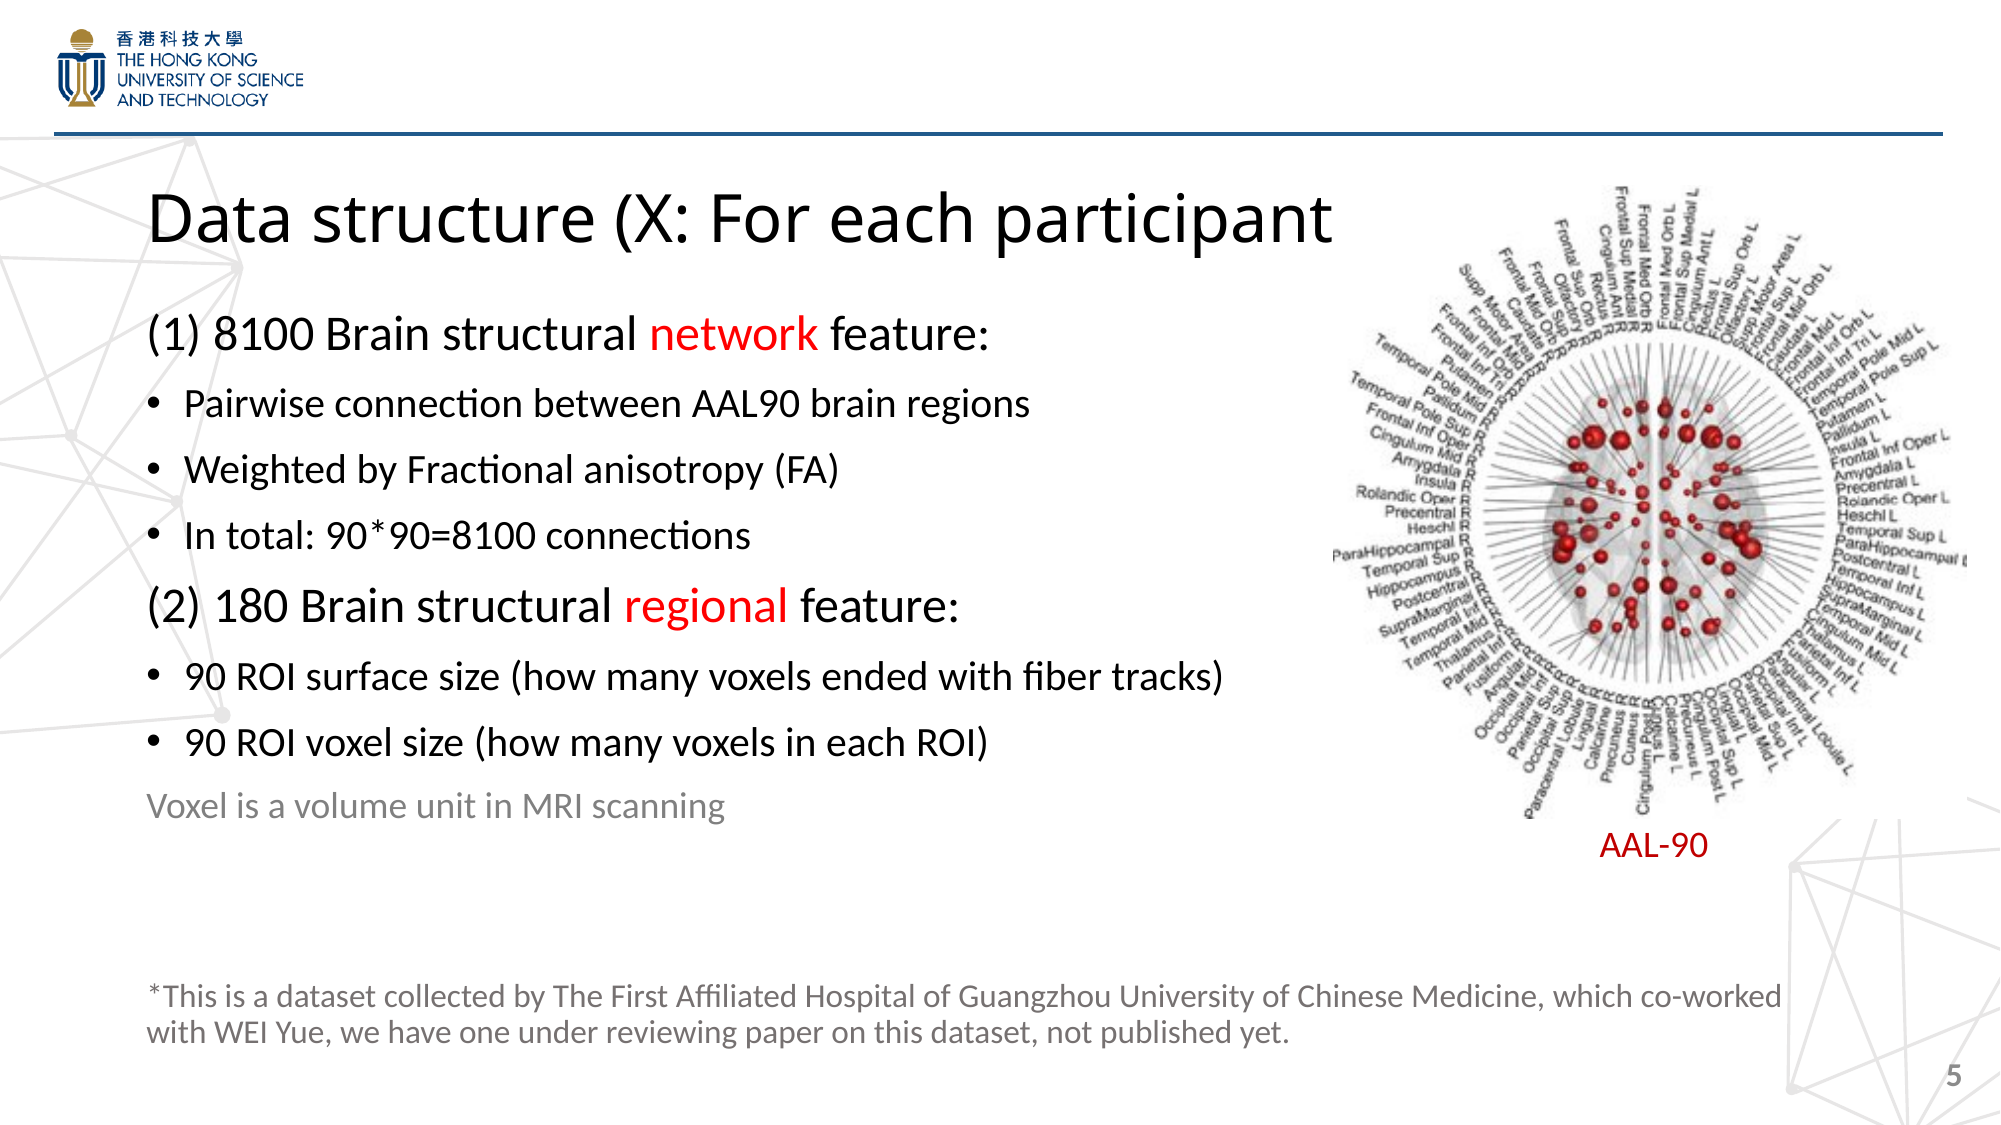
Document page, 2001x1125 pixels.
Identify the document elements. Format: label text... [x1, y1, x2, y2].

list (1) 8100 Brain structural network feature: Pairwise connection between AAL90 brain regions Weighted by Fractional anisotropy (FA) In total: 90*90=8100 connections (2) 180 Brain structural regional feature: 90 ROI surface size (how many voxels ended with fiber tracks) 90 ROI voxel size (how many voxels in each ROI) Voxel is a volume unit in MRI scanning *This is a dataset collected by The First Affiliated Hospital of Guangzhou University of Chinese Medicine, which co-worked with WEI Yue, we have one under reviewing paper on this dataset, not published yet. [131, 299, 1857, 1103]
picture [1333, 185, 1967, 819]
slide_number 5 [1527, 1042, 1978, 1103]
title Data structure (X: For each participant) [131, 163, 1857, 279]
picture [55, 28, 304, 108]
text_box AAL-90 [1584, 819, 1835, 873]
